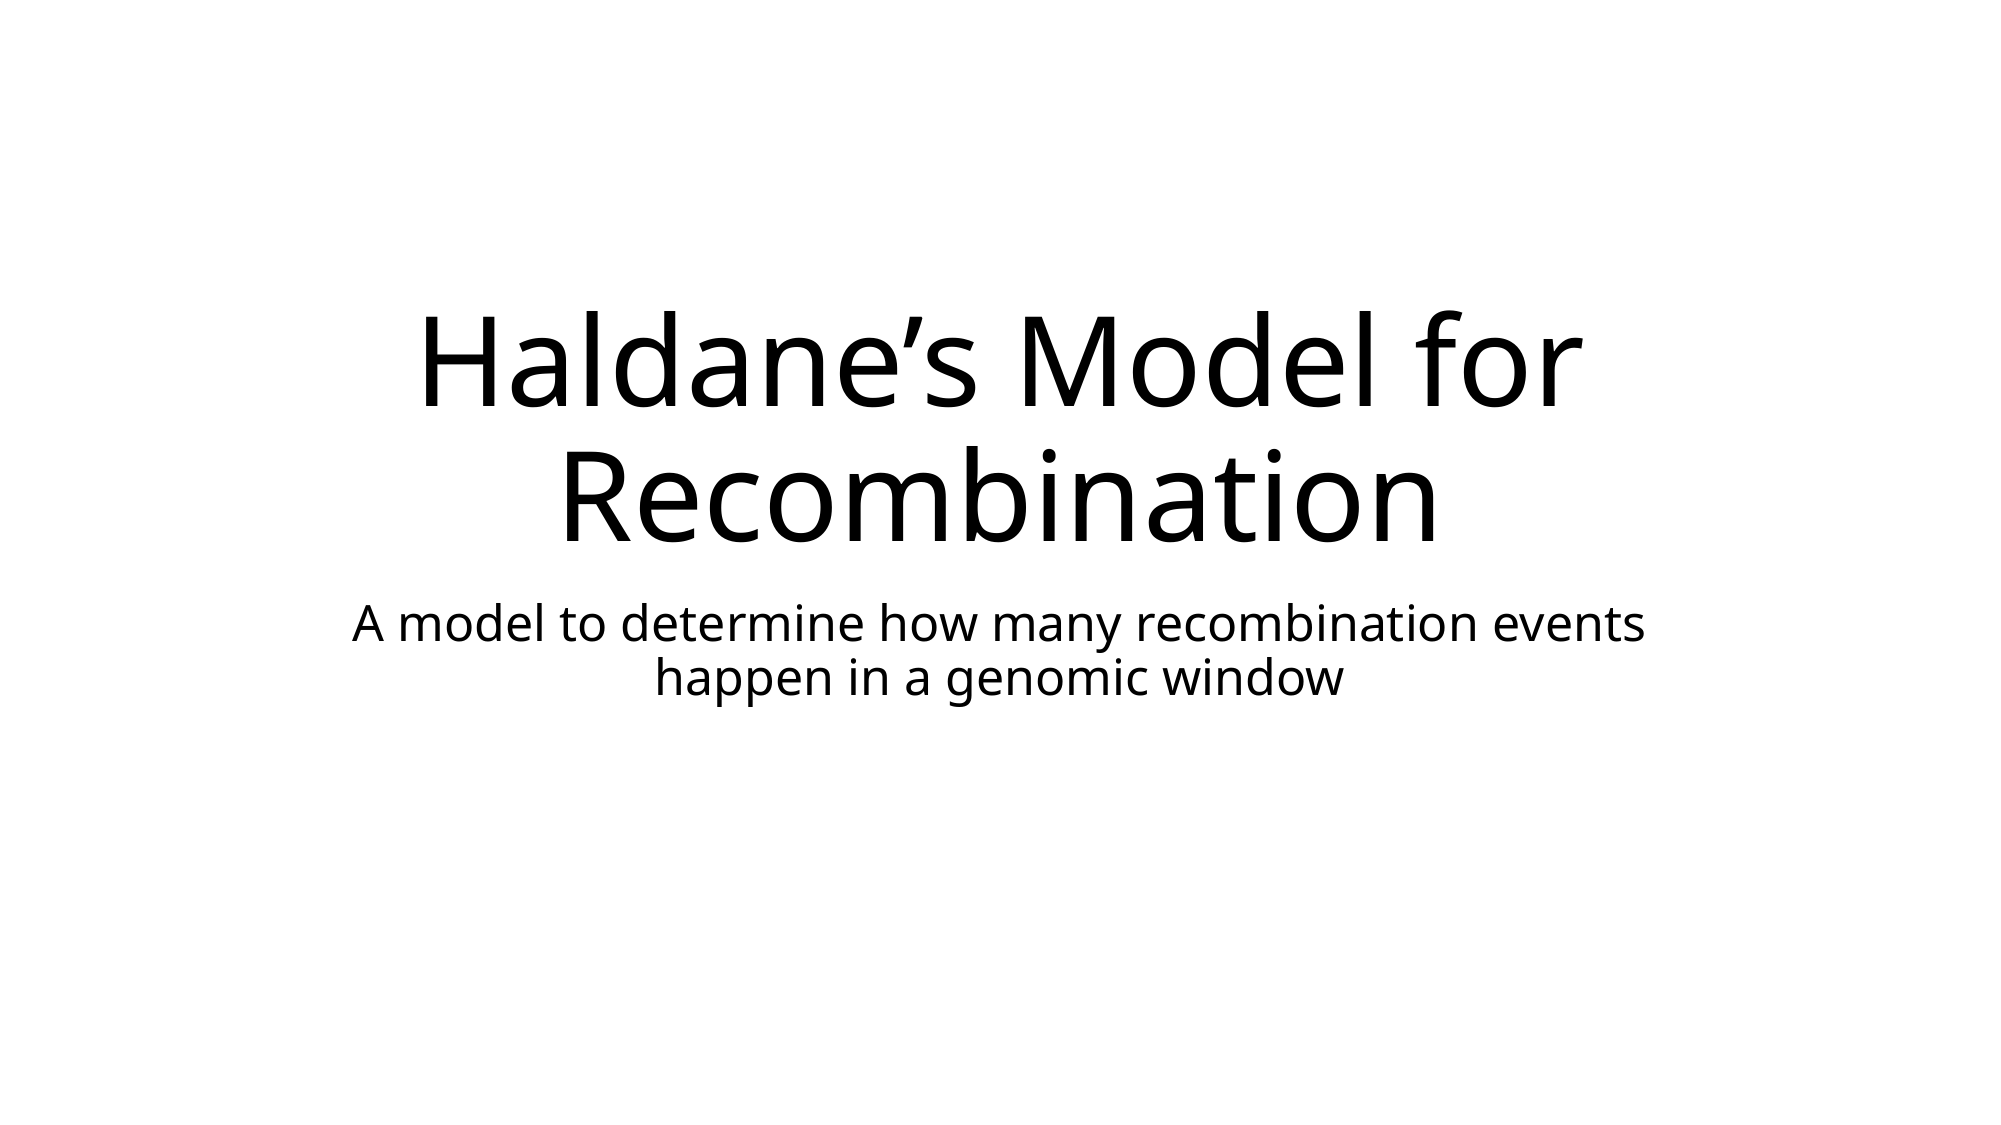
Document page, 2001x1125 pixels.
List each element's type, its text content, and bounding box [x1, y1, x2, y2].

title Haldane’s Model for Recombination [249, 184, 1750, 576]
subtitle A model to determine how many recombination events happen in a genomic window [249, 590, 1750, 863]
